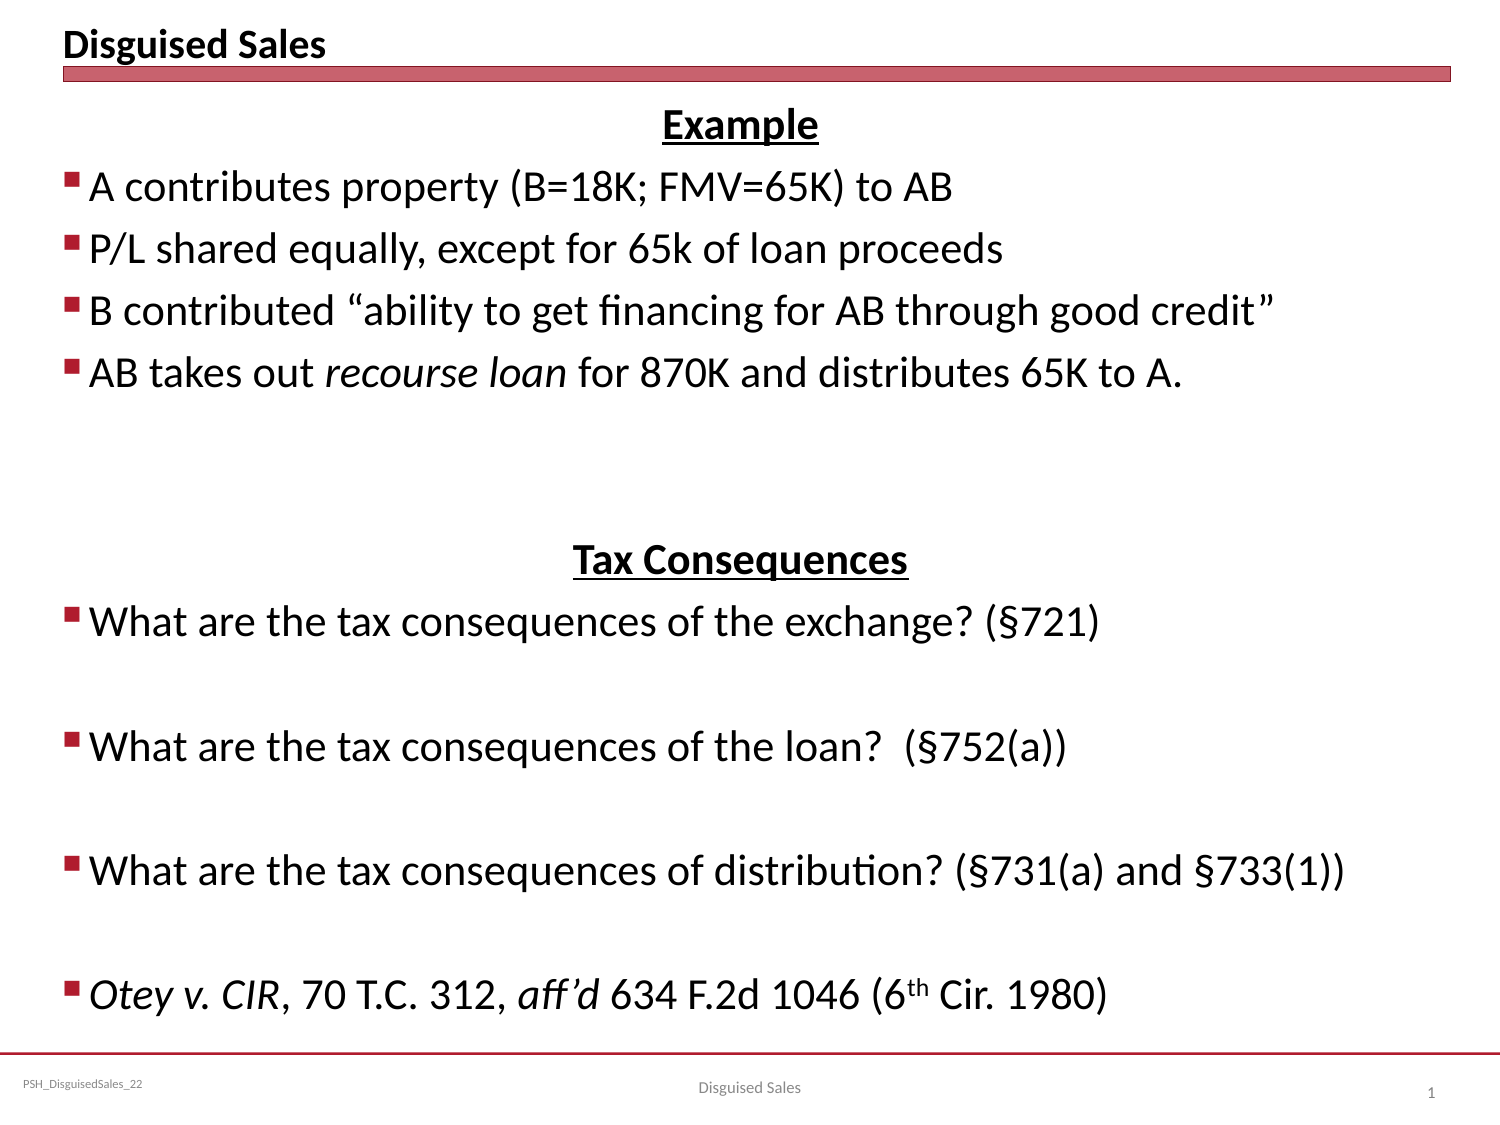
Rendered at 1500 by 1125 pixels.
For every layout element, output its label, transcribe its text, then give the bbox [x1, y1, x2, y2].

slide_number 1 [1375, 1061, 1451, 1122]
footer Disguised Sales [512, 1056, 988, 1117]
list Example A contributes property (B=18K; FMV=65K) to AB P/L shared equally, except for 65k of loan proceeds B contributed “ability to get financing for AB through good credit” AB takes out recourse loan for 870K and distributes 65K to A. Tax Consequences What are the tax consequences of the exchange? (§721) What are the tax consequences of the loan? (§752(a)) What are the tax consequences of distribution? (§731(a) and §733(1)) Otey v. CIR, 70 T.C. 312, aff’d 634 F.2d 1046 (6th Cir. 1980) [47, 87, 1435, 1041]
title Disguised Sales [62, 6, 1451, 67]
